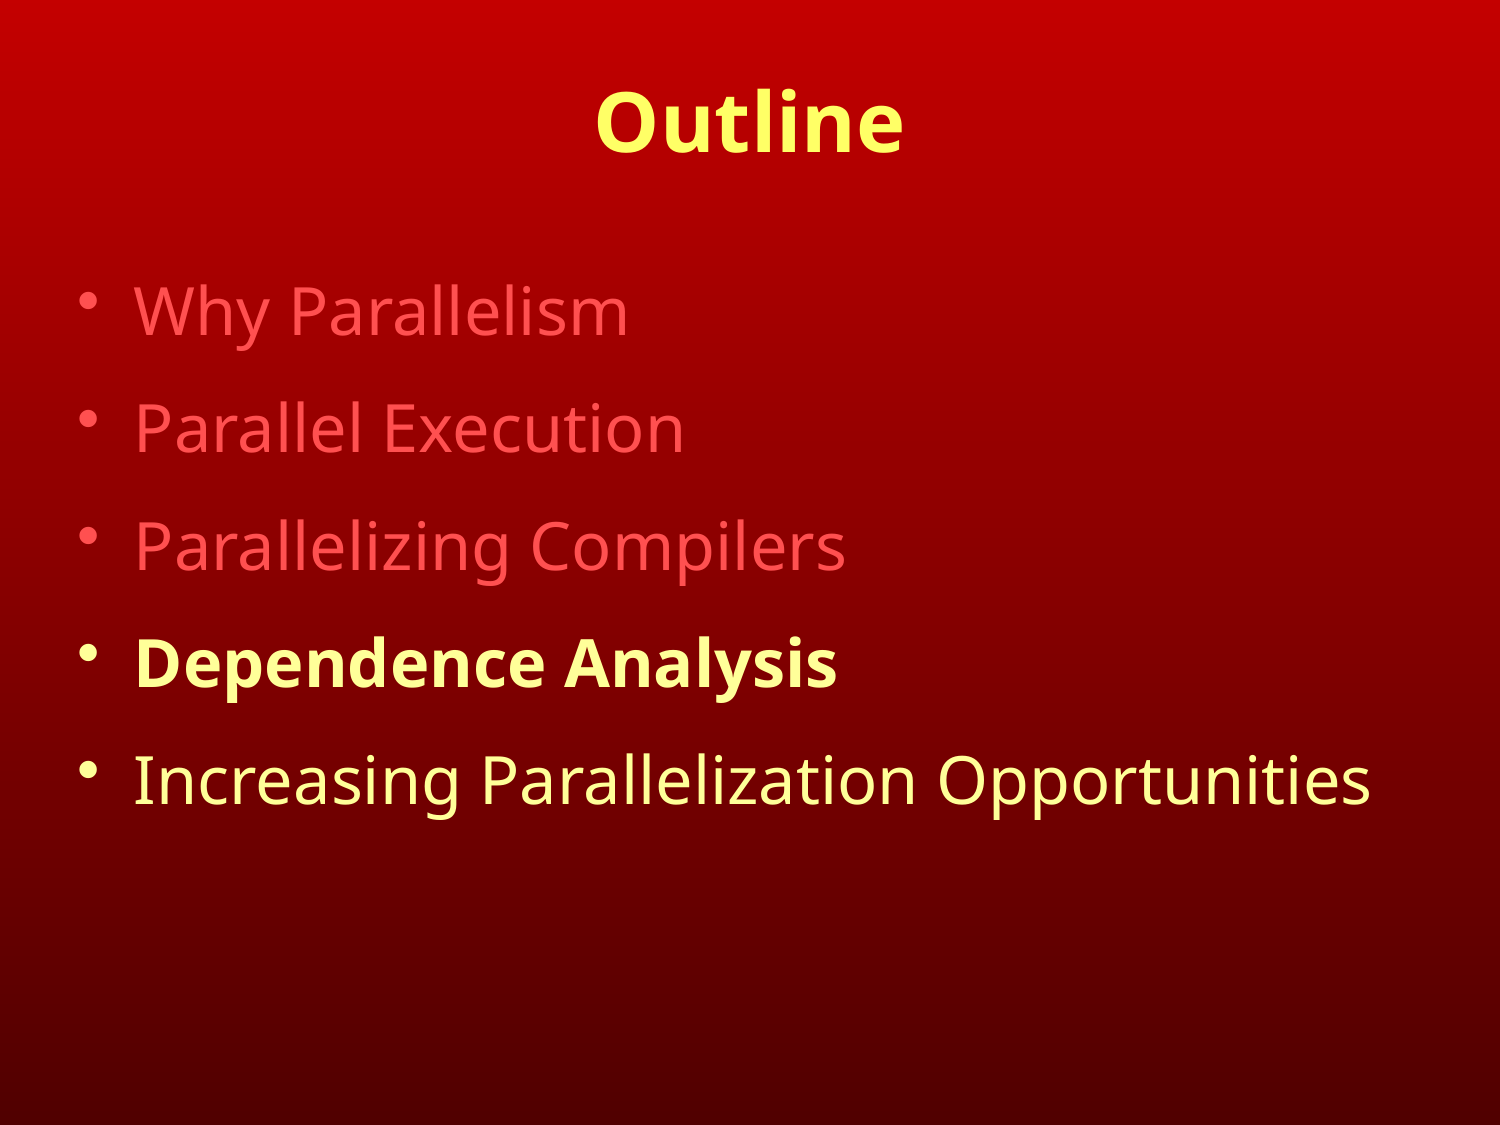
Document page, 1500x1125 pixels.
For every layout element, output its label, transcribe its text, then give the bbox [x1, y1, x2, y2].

list Why Parallelism Parallel Execution Parallelizing Compilers Dependence Analysis Increasing Parallelization Opportunities [62, 237, 1438, 1088]
title Outline [62, 24, 1438, 213]
